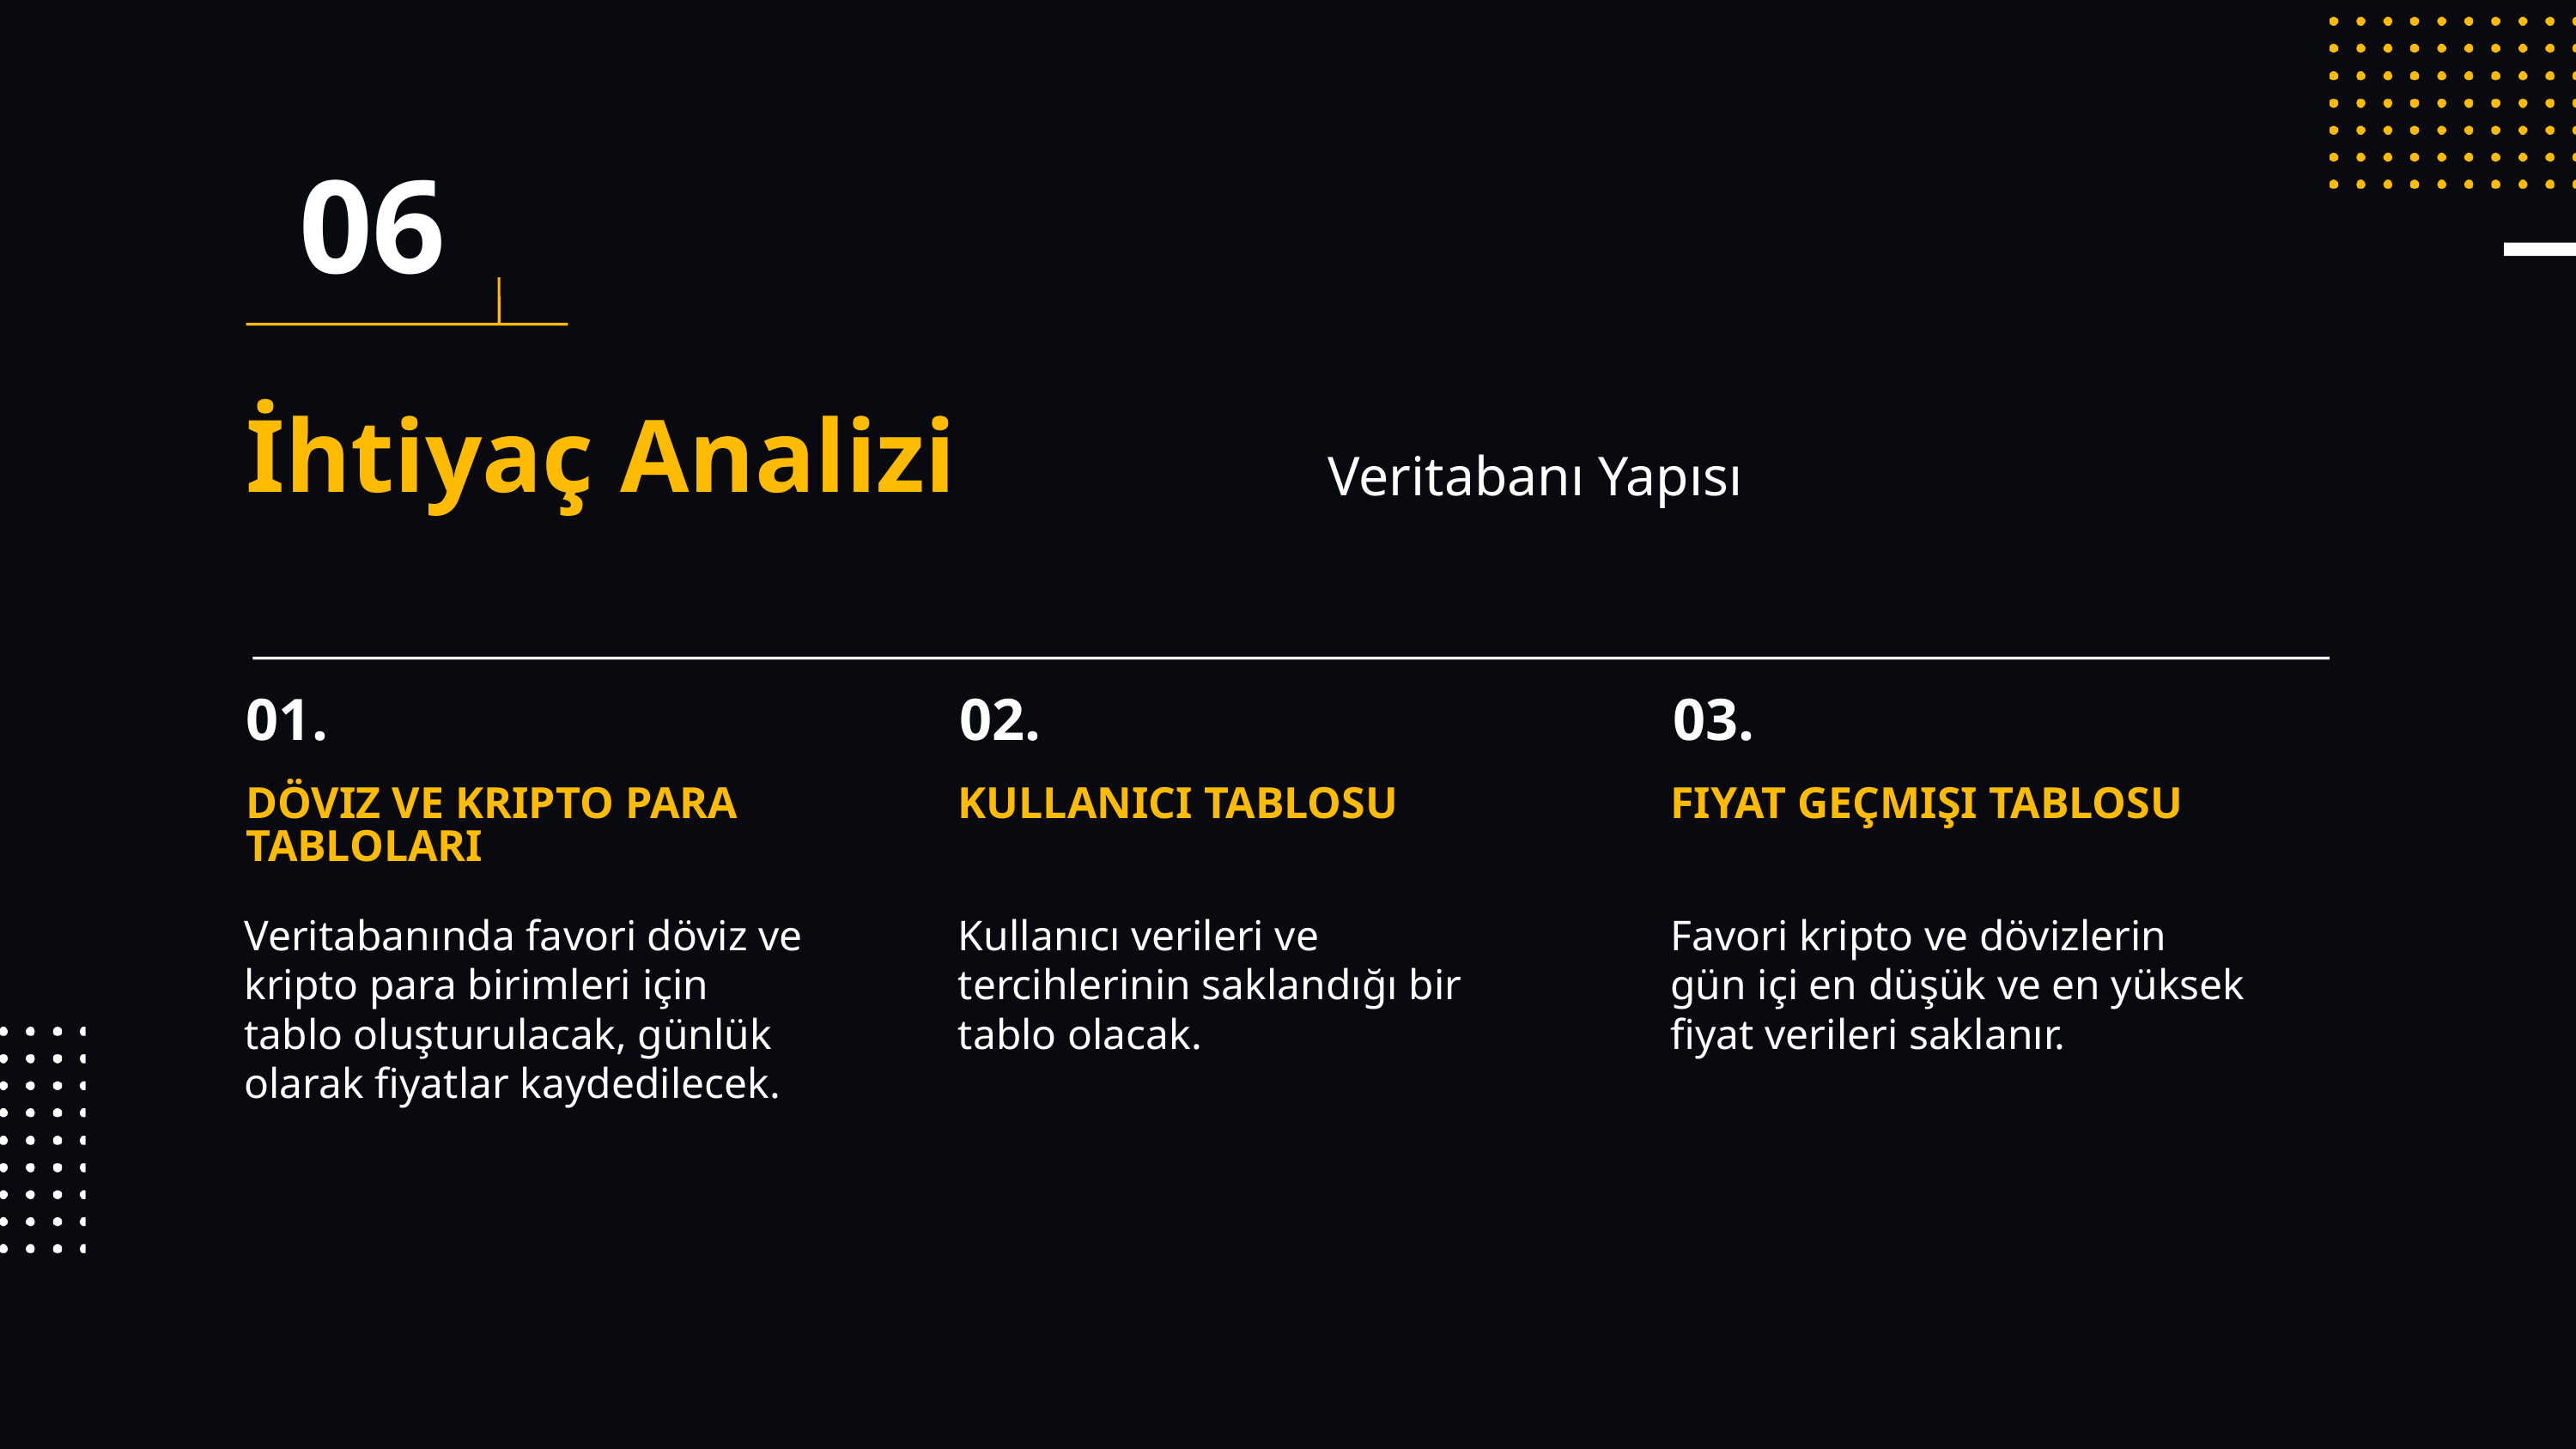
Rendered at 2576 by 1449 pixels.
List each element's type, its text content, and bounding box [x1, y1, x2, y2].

text_box [0, 1022, 86, 1253]
text_box Kullanıcı verileri ve tercihlerinin saklandığı bir tablo olacak. [957, 909, 1528, 1058]
text_box 02. [959, 694, 1067, 752]
text_box 01. [246, 694, 354, 752]
text_box İhtiyaç Analizi [246, 412, 987, 513]
text_box Veritabanı Yapısı [1327, 441, 1979, 506]
text_box DÖVIZ VE KRIPTO PARA TABLOLARI [246, 784, 847, 870]
text_box KULLANICI TABLOSU [957, 784, 1562, 828]
text_box Favori kripto ve dövizlerin gün içi en düşük ve en yüksek fiyat verileri saklanır. [1670, 909, 2249, 1058]
text_box FIYAT GEÇMIŞI TABLOSU [1670, 784, 2274, 870]
text_box Veritabanında favori döviz ve kripto para birimleri için tablo oluşturulacak, günlük olarak fiyatlar kaydedilecek. [244, 909, 817, 1107]
text_box 03. [1673, 694, 1781, 752]
text_box [2329, 0, 2576, 189]
text_box 06 [246, 170, 500, 300]
